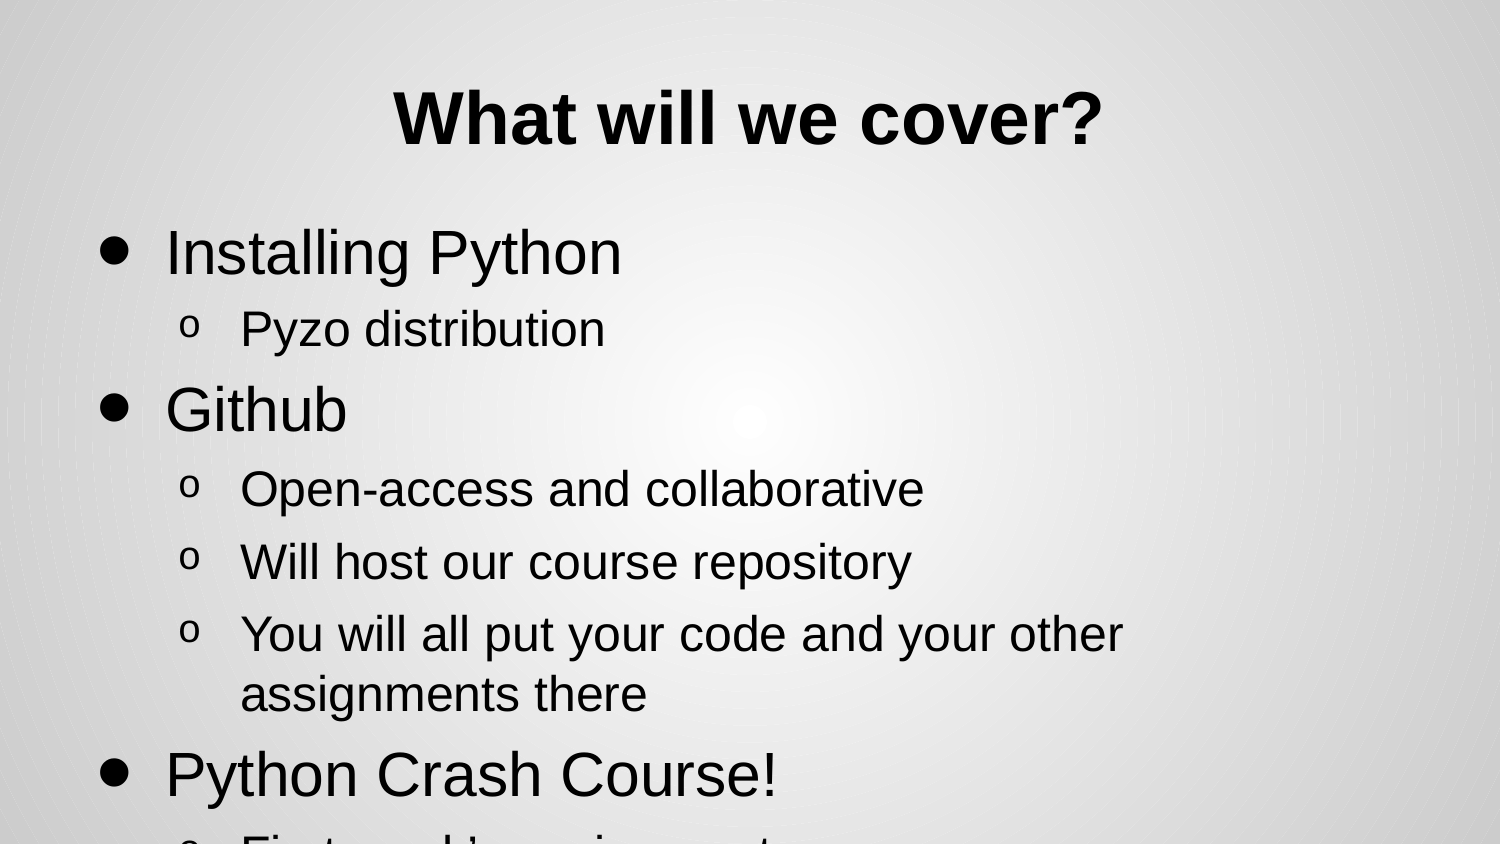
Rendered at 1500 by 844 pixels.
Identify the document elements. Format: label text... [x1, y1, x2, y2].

title What will we cover? [75, 33, 1425, 175]
list Installing Python Pyzo distribution Github Open-access and collaborative Will host our course repository You will all put your code and your other assignments there Python Crash Course! First week’s assignment [75, 196, 1425, 808]
